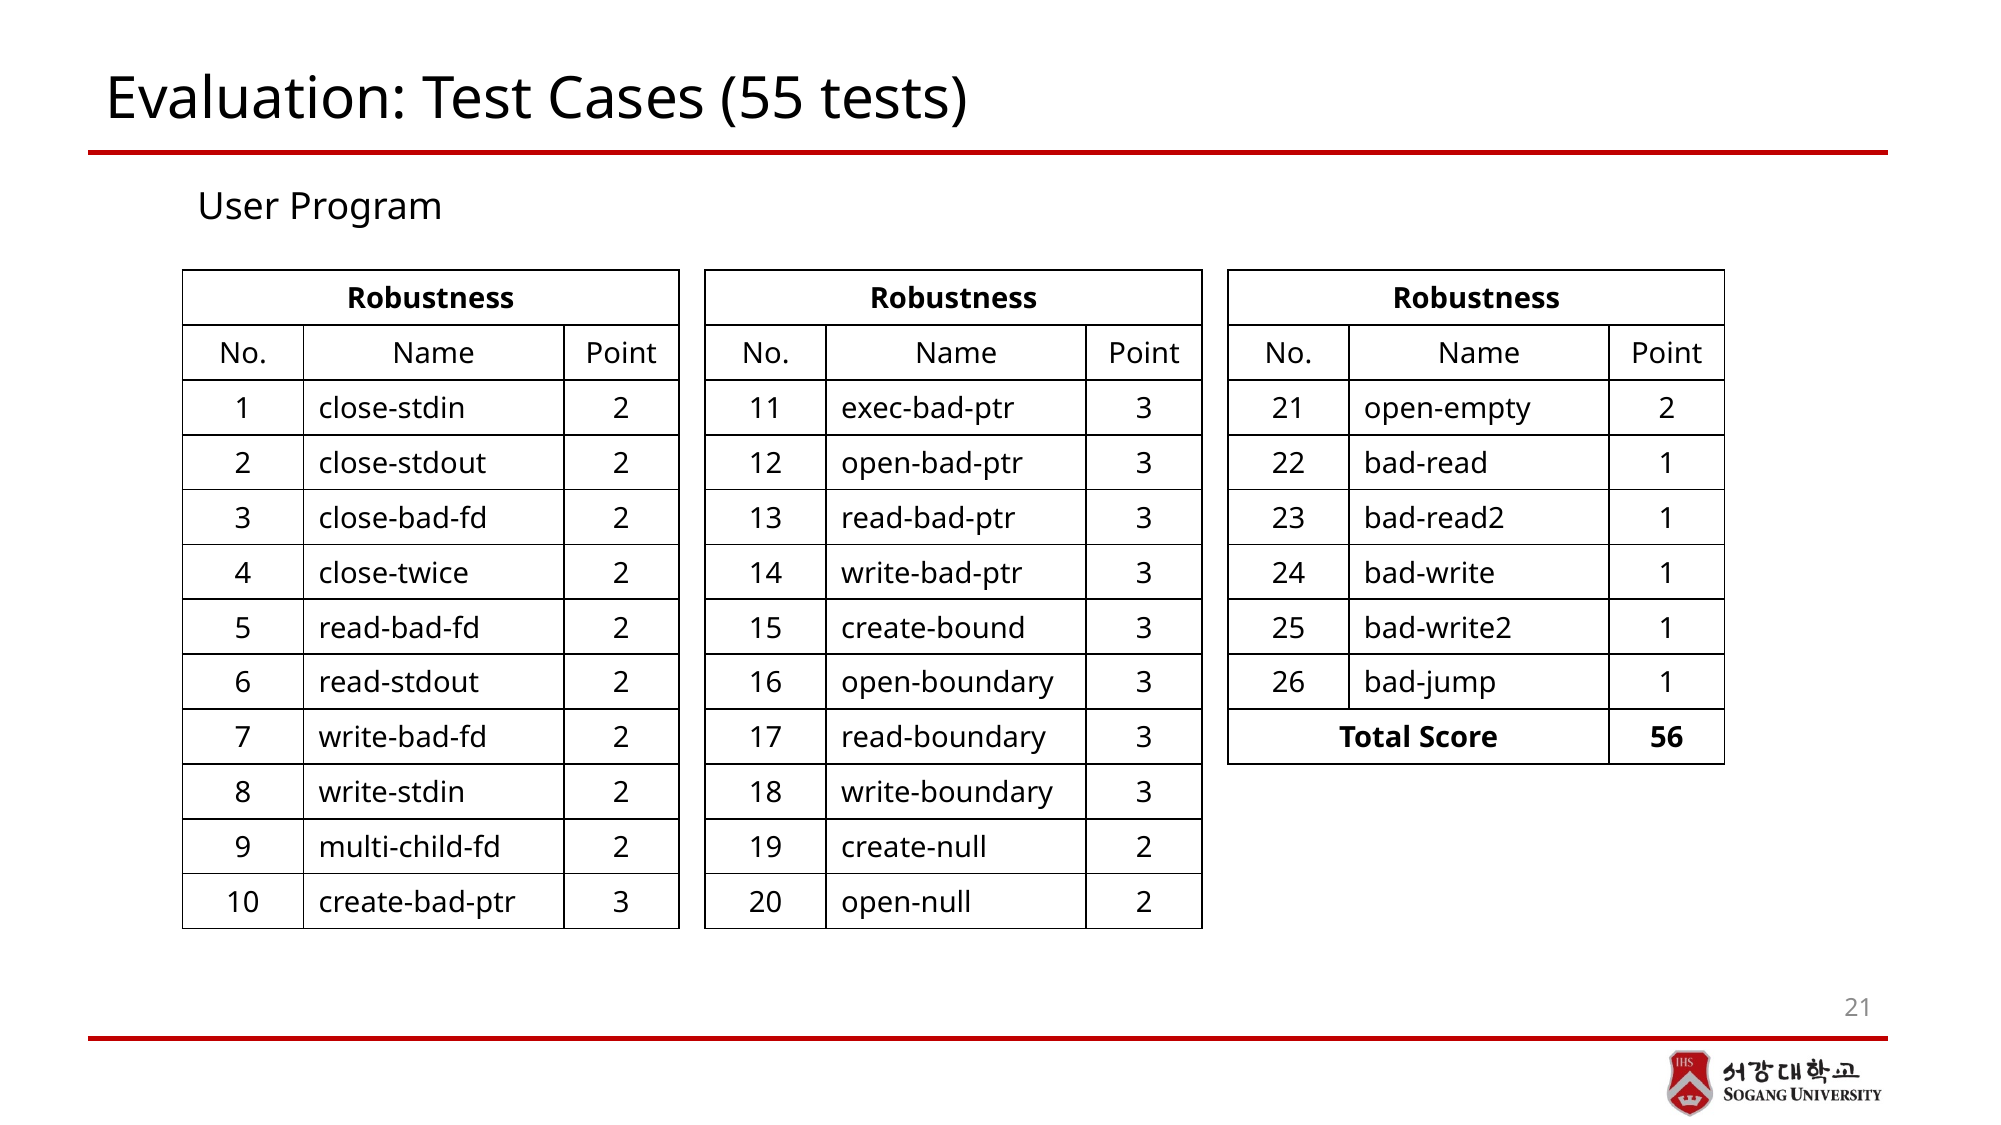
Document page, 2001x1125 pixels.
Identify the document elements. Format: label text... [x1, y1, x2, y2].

table_cell open-boundary [827, 655, 1085, 708]
table_cell 3 [1087, 436, 1201, 489]
table_cell write-bad-fd [304, 710, 563, 763]
table_cell 14 [706, 545, 825, 598]
table_cell 11 [706, 381, 825, 434]
table_cell bad-read2 [1350, 490, 1608, 544]
table_cell 6 [183, 655, 303, 708]
table_header Robustness [1229, 271, 1724, 324]
table_cell 19 [706, 820, 825, 873]
table_cell Name [827, 326, 1085, 379]
table_cell 24 [1229, 545, 1348, 598]
table_cell 8 [183, 765, 303, 818]
table_cell multi-child-fd [304, 820, 563, 873]
table_cell create-null [827, 820, 1085, 873]
table_cell write-bad-ptr [827, 545, 1085, 598]
picture [1659, 1049, 1888, 1117]
table_cell 1 [1610, 655, 1724, 708]
table_cell 2 [1087, 874, 1201, 928]
table_header Robustness [183, 271, 678, 324]
table_cell write-stdin [304, 765, 563, 818]
table_cell read-bad-ptr [827, 490, 1085, 544]
table_cell open-bad-ptr [827, 436, 1085, 489]
table_cell bad-write2 [1350, 600, 1608, 653]
table_cell No. [183, 326, 303, 379]
table_cell read-boundary [827, 710, 1085, 763]
table_cell 3 [183, 490, 303, 544]
table_cell create-bad-ptr [304, 874, 563, 928]
table_cell Point [1610, 326, 1724, 379]
table_cell 2 [565, 381, 678, 434]
table_cell 2 [565, 820, 678, 873]
table_cell 3 [1087, 490, 1201, 544]
table_header Robustness [706, 271, 1201, 324]
table_cell read-stdout [304, 655, 563, 708]
table_cell 2 [183, 436, 303, 489]
table_cell 15 [706, 600, 825, 653]
table_cell 2 [1610, 381, 1724, 434]
table_cell 7 [183, 710, 303, 763]
table_cell 13 [706, 490, 825, 544]
table_cell 12 [706, 436, 825, 489]
text_box User Program [182, 174, 527, 235]
table_cell 1 [1610, 490, 1724, 544]
table_cell 5 [183, 600, 303, 653]
table_cell Name [304, 326, 563, 379]
table_cell 3 [1087, 655, 1201, 708]
table_cell 56 [1610, 710, 1724, 763]
table_cell 16 [706, 655, 825, 708]
table_cell 18 [706, 765, 825, 818]
table_cell create-bound [827, 600, 1085, 653]
table_cell 3 [565, 874, 678, 928]
table_cell 10 [183, 874, 303, 928]
table_cell 3 [1087, 710, 1201, 763]
table_cell 2 [565, 765, 678, 818]
table_cell Point [565, 326, 678, 379]
table_cell close-stdin [304, 381, 563, 434]
table_cell No. [1229, 326, 1348, 379]
table_cell bad-jump [1350, 655, 1608, 708]
table_cell 20 [706, 874, 825, 928]
table_cell bad-write [1350, 545, 1608, 598]
table_cell read-bad-fd [304, 600, 563, 653]
table_cell 25 [1229, 600, 1348, 653]
table_cell Total Score [1229, 710, 1608, 763]
title Evaluation: Test Cases (55 tests) [91, 61, 1817, 141]
table_cell 22 [1229, 436, 1348, 489]
table_cell 2 [565, 600, 678, 653]
table_cell 3 [1087, 381, 1201, 434]
table_cell 3 [1087, 765, 1201, 818]
table_cell 3 [1087, 545, 1201, 598]
table_cell 21 [1229, 381, 1348, 434]
table_cell 2 [565, 436, 678, 489]
table_cell No. [706, 326, 825, 379]
table_cell 23 [1229, 490, 1348, 544]
table_cell 2 [565, 490, 678, 544]
table_cell 26 [1229, 655, 1348, 708]
table_cell 4 [183, 545, 303, 598]
slide_number 21 [1809, 978, 1888, 1039]
table_cell 17 [706, 710, 825, 763]
table_cell 1 [1610, 436, 1724, 489]
table_cell 2 [1087, 820, 1201, 873]
table_cell 2 [565, 710, 678, 763]
table_cell 3 [1087, 600, 1201, 653]
table_cell open-empty [1350, 381, 1608, 434]
table_cell 1 [1610, 600, 1724, 653]
table_cell Name [1350, 326, 1608, 379]
table_cell 1 [183, 381, 303, 434]
table_cell exec-bad-ptr [827, 381, 1085, 434]
table_cell 2 [565, 545, 678, 598]
table_cell open-null [827, 874, 1085, 928]
table_cell close-bad-fd [304, 490, 563, 544]
table_cell write-boundary [827, 765, 1085, 818]
table_cell 1 [1610, 545, 1724, 598]
table_cell close-twice [304, 545, 563, 598]
table_cell 2 [565, 655, 678, 708]
table_cell bad-read [1350, 436, 1608, 489]
table_cell close-stdout [304, 436, 563, 489]
table_cell Point [1087, 326, 1201, 379]
table_cell 9 [183, 820, 303, 873]
